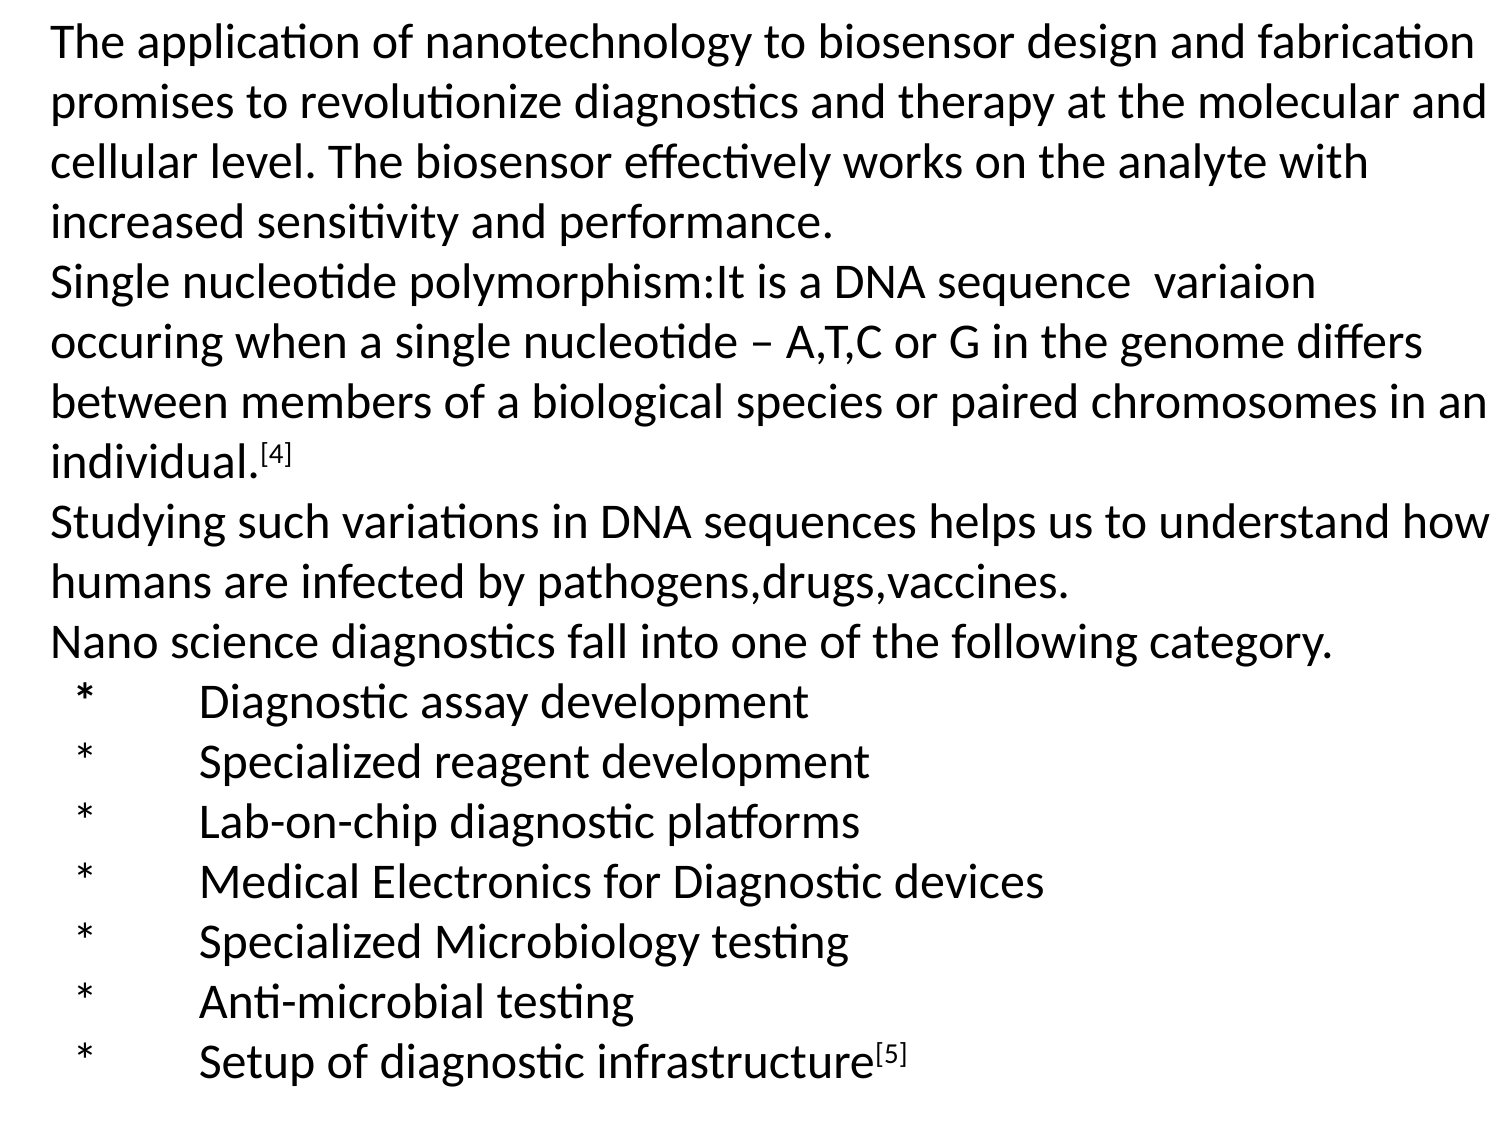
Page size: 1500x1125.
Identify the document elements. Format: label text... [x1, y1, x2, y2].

text_box The application of nanotechnology to biosensor design and fabrication promises to revolutionize diagnostics and therapy at the molecular and cellular level. The biosensor effectively works on the analyte with increased sensitivity and performance. Single nucleotide polymorphism:It is a DNA sequence variaion occuring when a single nucleotide – A,T,C or G in the genome differs between members of a biological species or paired chromosomes in an individual.[4] Studying such variations in DNA sequences helps us to understand how humans are infected by pathogens,drugs,vaccines. Nano science diagnostics fall into one of the following category. * Diagnostic assay development * Specialized reagent development * Lab-on-chip diagnostic platforms * Medical Electronics for Diagnostic devices * Specialized Microbiology testing * Anti-microbial testing * Setup of diagnostic infrastructure[5] [35, 1, 1500, 1125]
